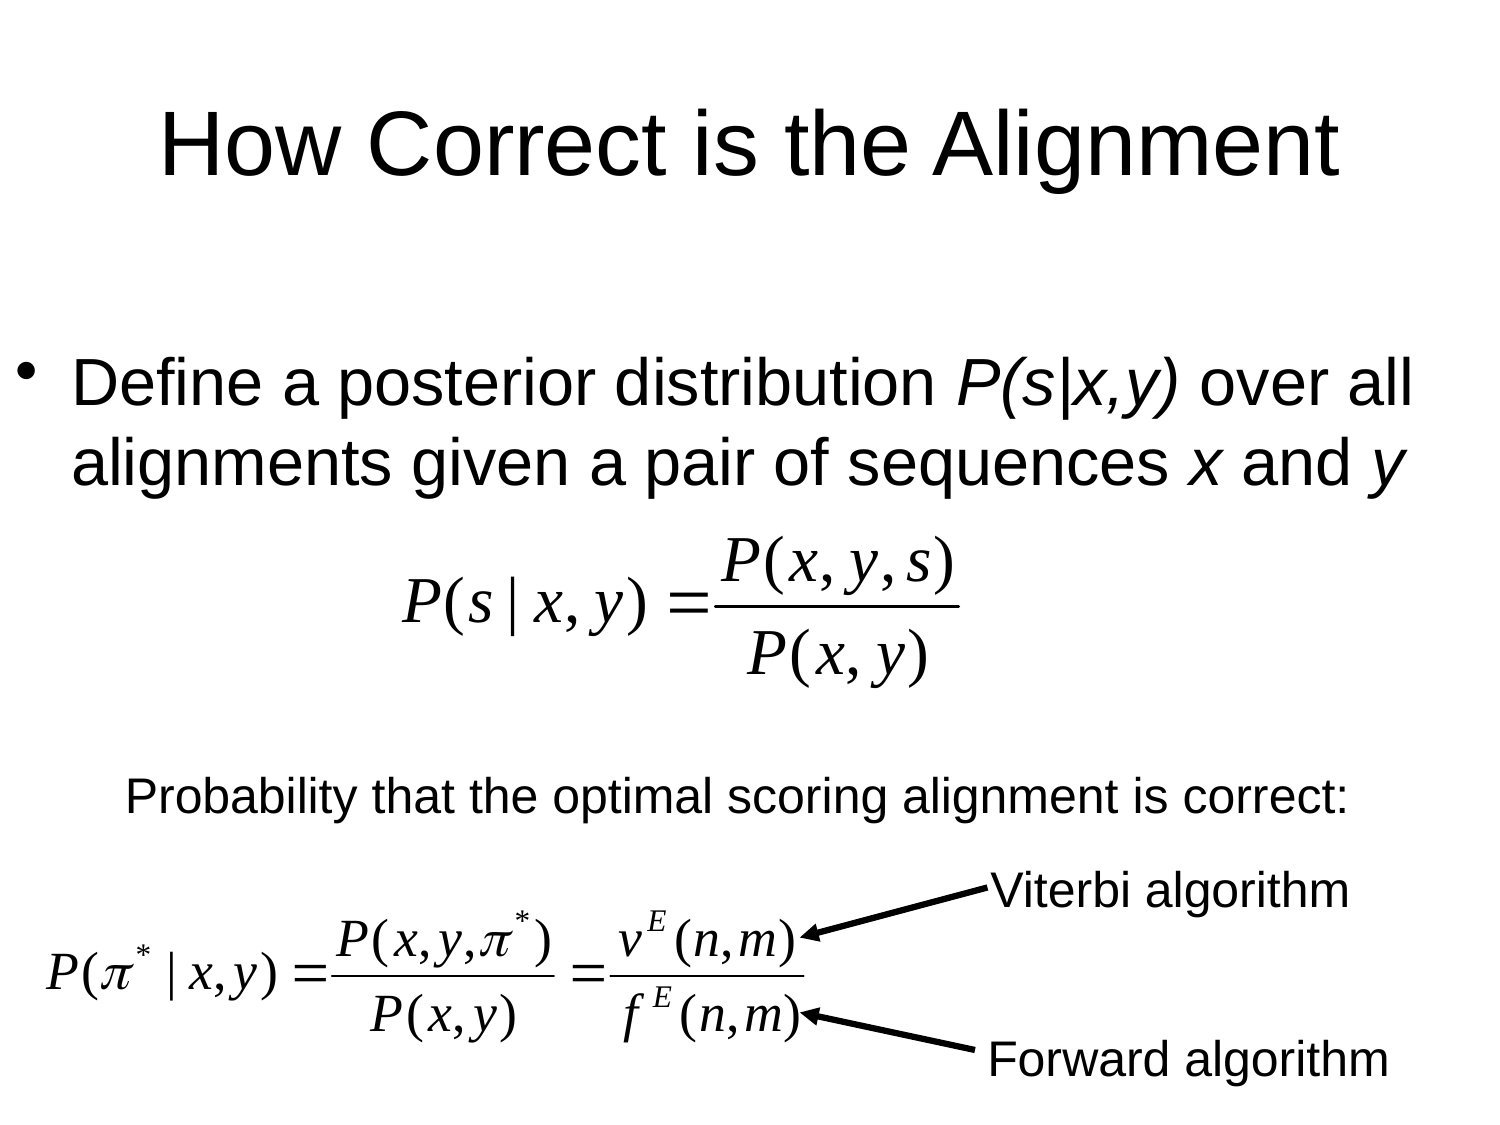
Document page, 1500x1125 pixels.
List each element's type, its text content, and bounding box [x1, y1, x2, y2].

list Define a posterior distribution P(s|x,y) over all alignments given a pair of sequences x and y [0, 331, 1469, 1125]
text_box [799, 849, 1367, 938]
title How Correct is the Alignment [75, 45, 1425, 233]
text_box Probability that the optimal scoring alignment is correct: [110, 756, 1366, 832]
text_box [799, 1012, 1406, 1095]
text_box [389, 519, 973, 700]
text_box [37, 899, 813, 1049]
